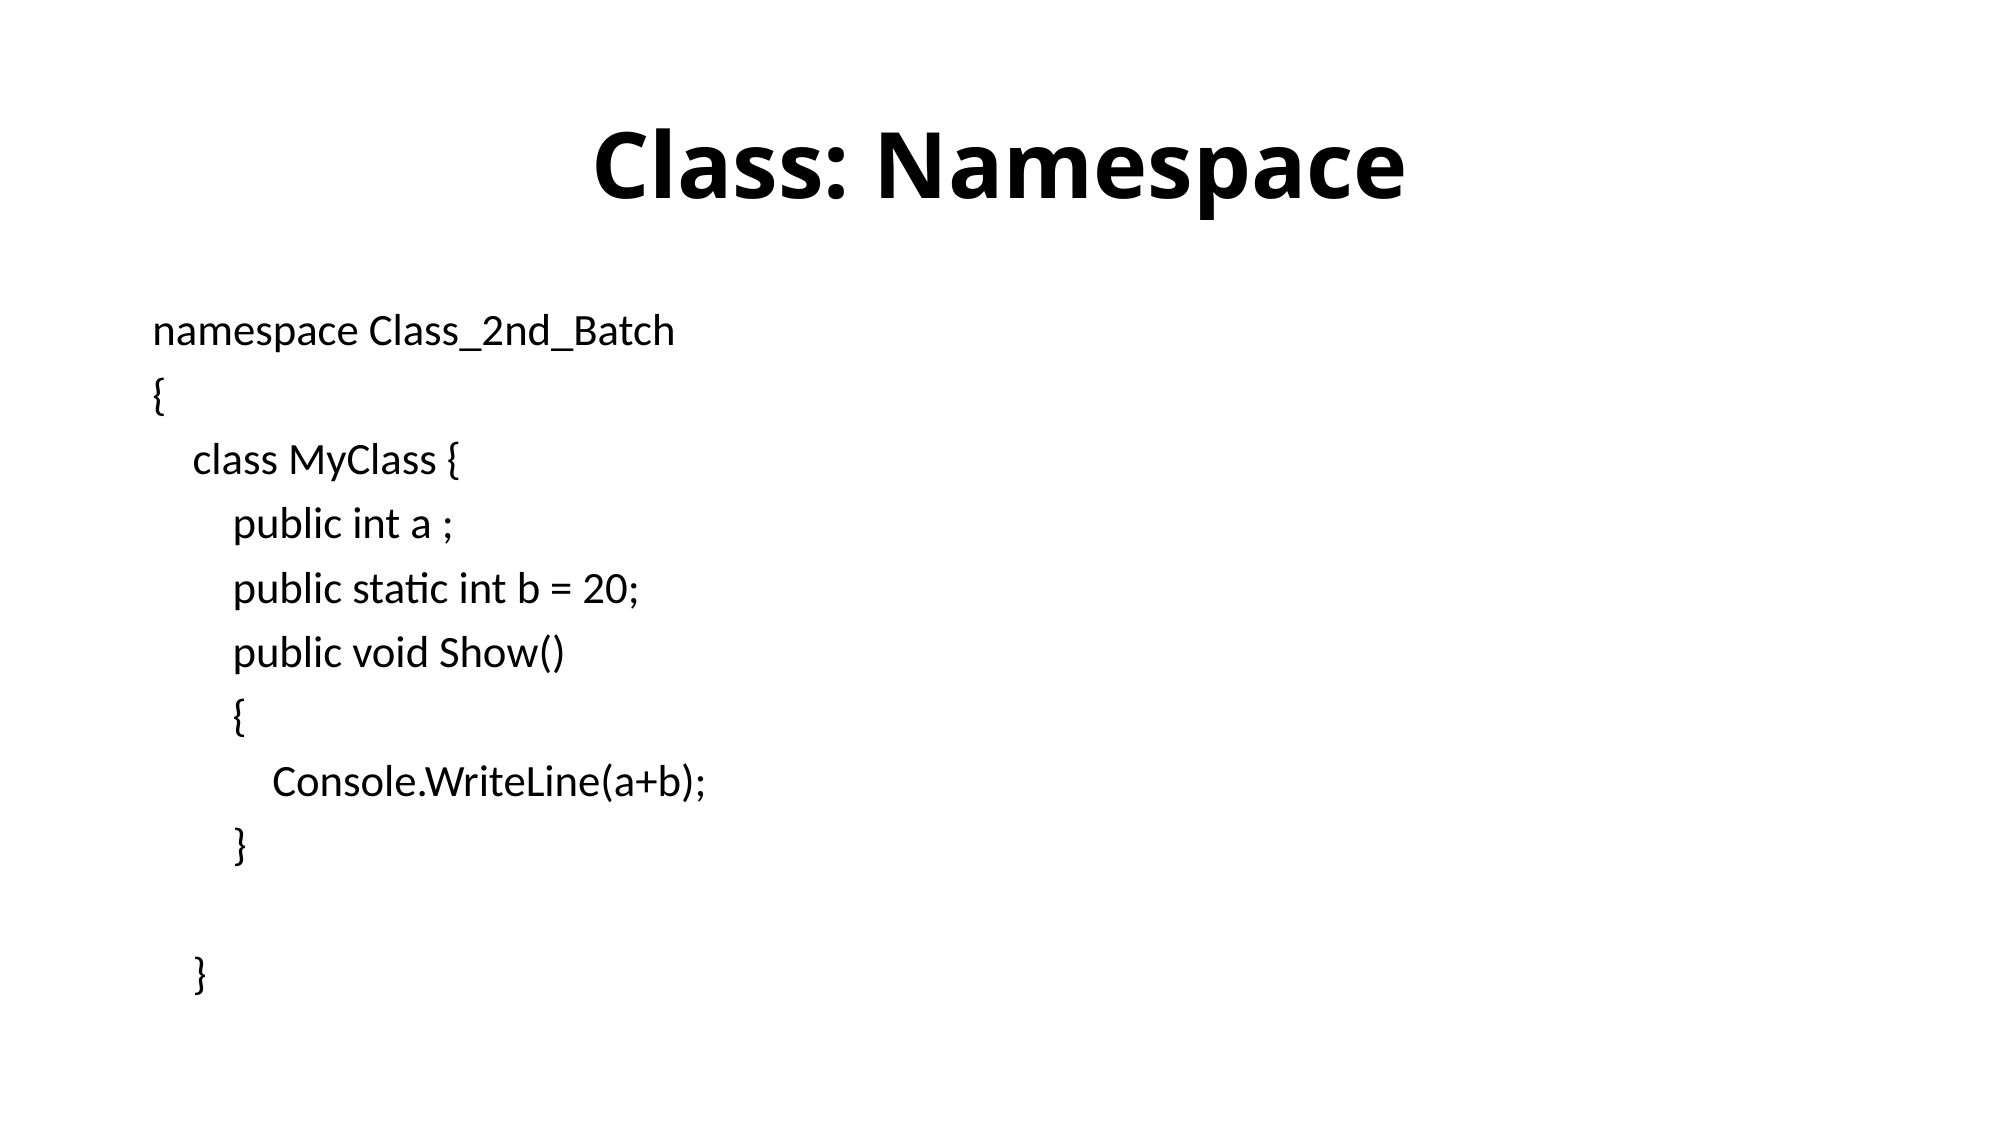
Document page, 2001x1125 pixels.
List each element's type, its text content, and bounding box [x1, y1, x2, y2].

title Class: Namespace [137, 59, 1863, 278]
list namespace Class_2nd_Batch { class MyClass { public int a ; public static int b = 20; public void Show() { Console.WriteLine(a+b); } } [137, 299, 1863, 1014]
